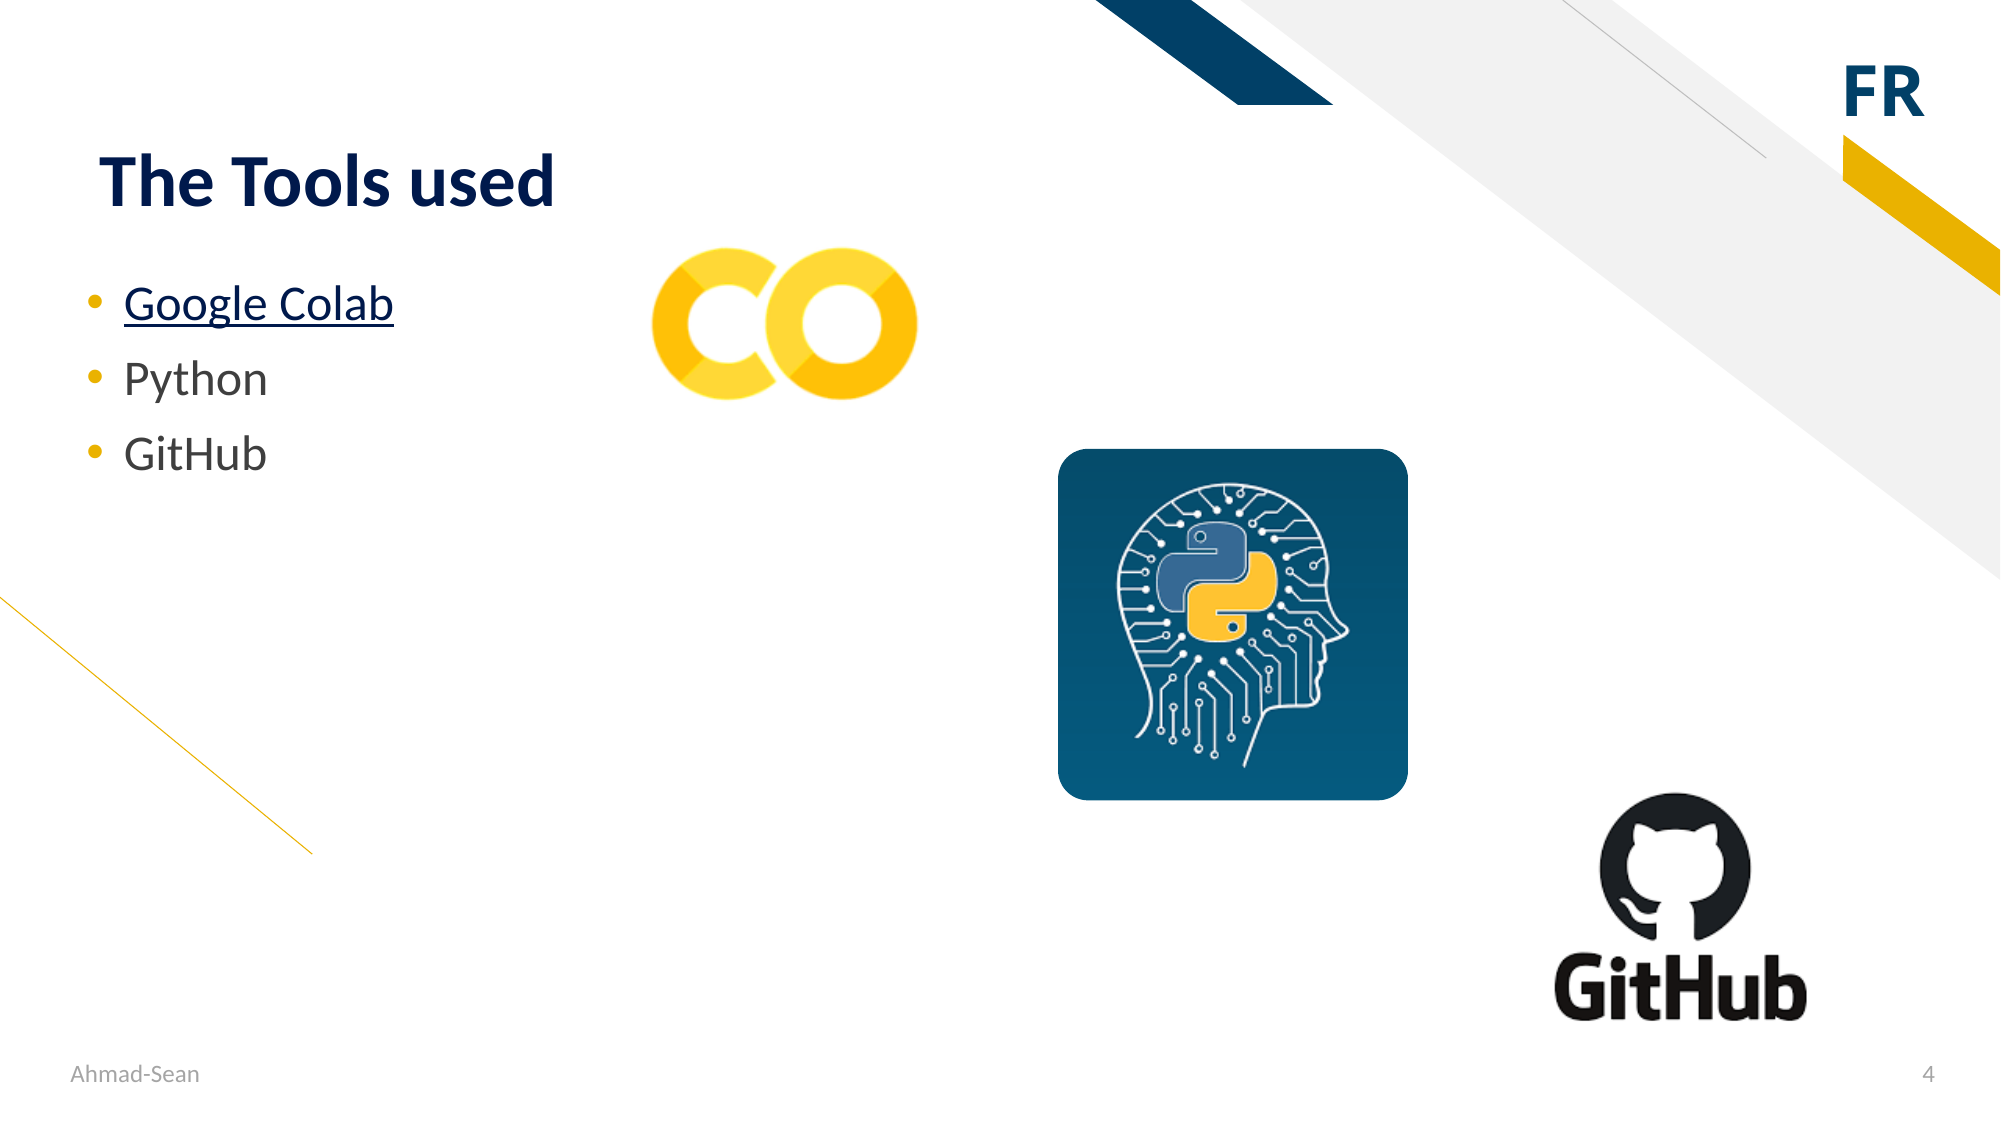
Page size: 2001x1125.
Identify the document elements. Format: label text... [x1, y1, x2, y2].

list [1057, 448, 1409, 801]
slide_number 4 [1828, 1042, 1950, 1103]
list Google Colab Python GitHub [71, 270, 934, 1096]
title The Tools used [85, 34, 1453, 223]
picture [1426, 783, 1924, 1032]
footer Ahmad-Sean [55, 1042, 731, 1103]
picture [609, 222, 961, 411]
